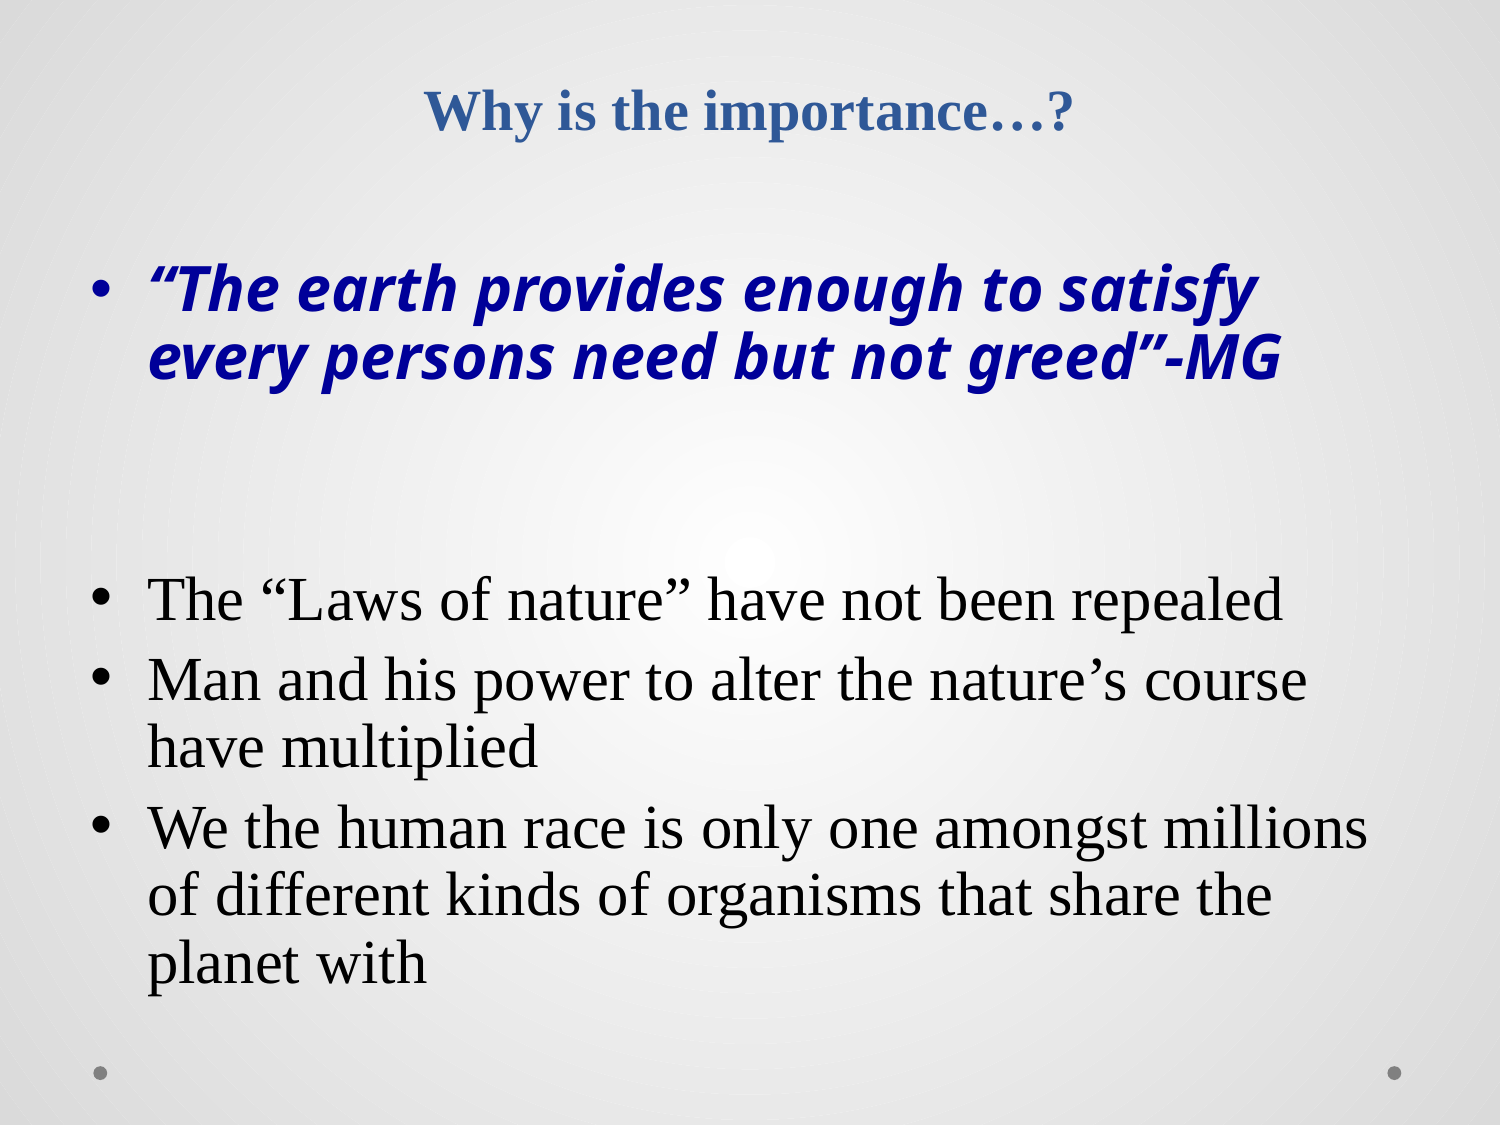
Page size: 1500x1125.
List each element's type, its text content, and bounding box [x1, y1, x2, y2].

title Why is the importance…? [75, 50, 1425, 150]
list “The earth provides enough to satisfy every persons need but not greed”-MG The “Laws of nature” have not been repealed Man and his power to alter the nature’s course have multiplied We the human race is only one amongst millions of different kinds of organisms that share the planet with [75, 162, 1425, 1005]
